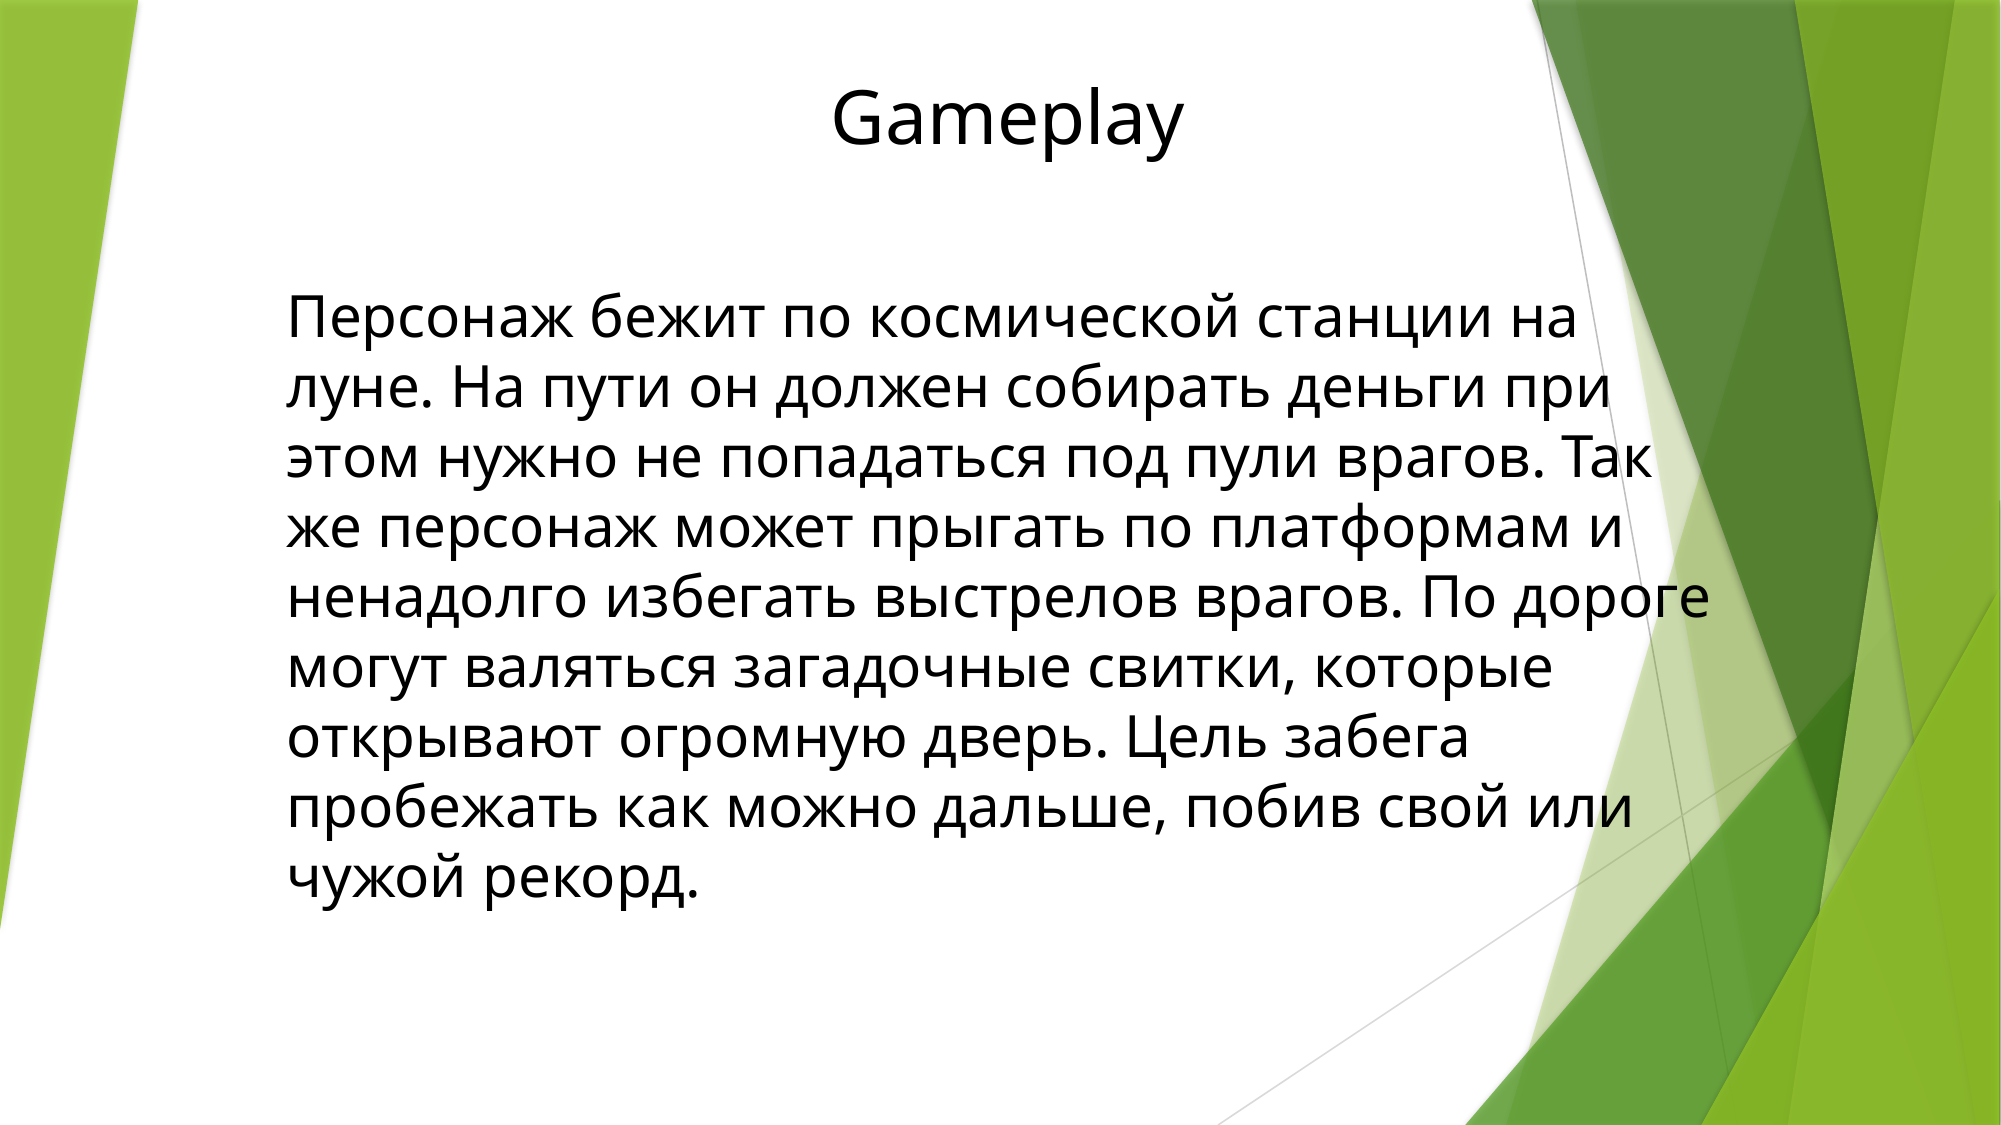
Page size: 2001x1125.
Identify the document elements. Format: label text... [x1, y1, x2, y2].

text_box Gameplay [558, 62, 1477, 168]
text_box Персонаж бежит по космической станции на луне. На пути он должен собирать деньги при этом нужно не попадаться под пули врагов. Так же персонаж может прыгать по платформам и ненадолго избегать выстрелов врагов. По дороге могут валяться загадочные свитки, которые открывают огромную дверь. Цель забега пробежать как можно дальше, побив свой или чужой рекорд. [271, 272, 1729, 917]
